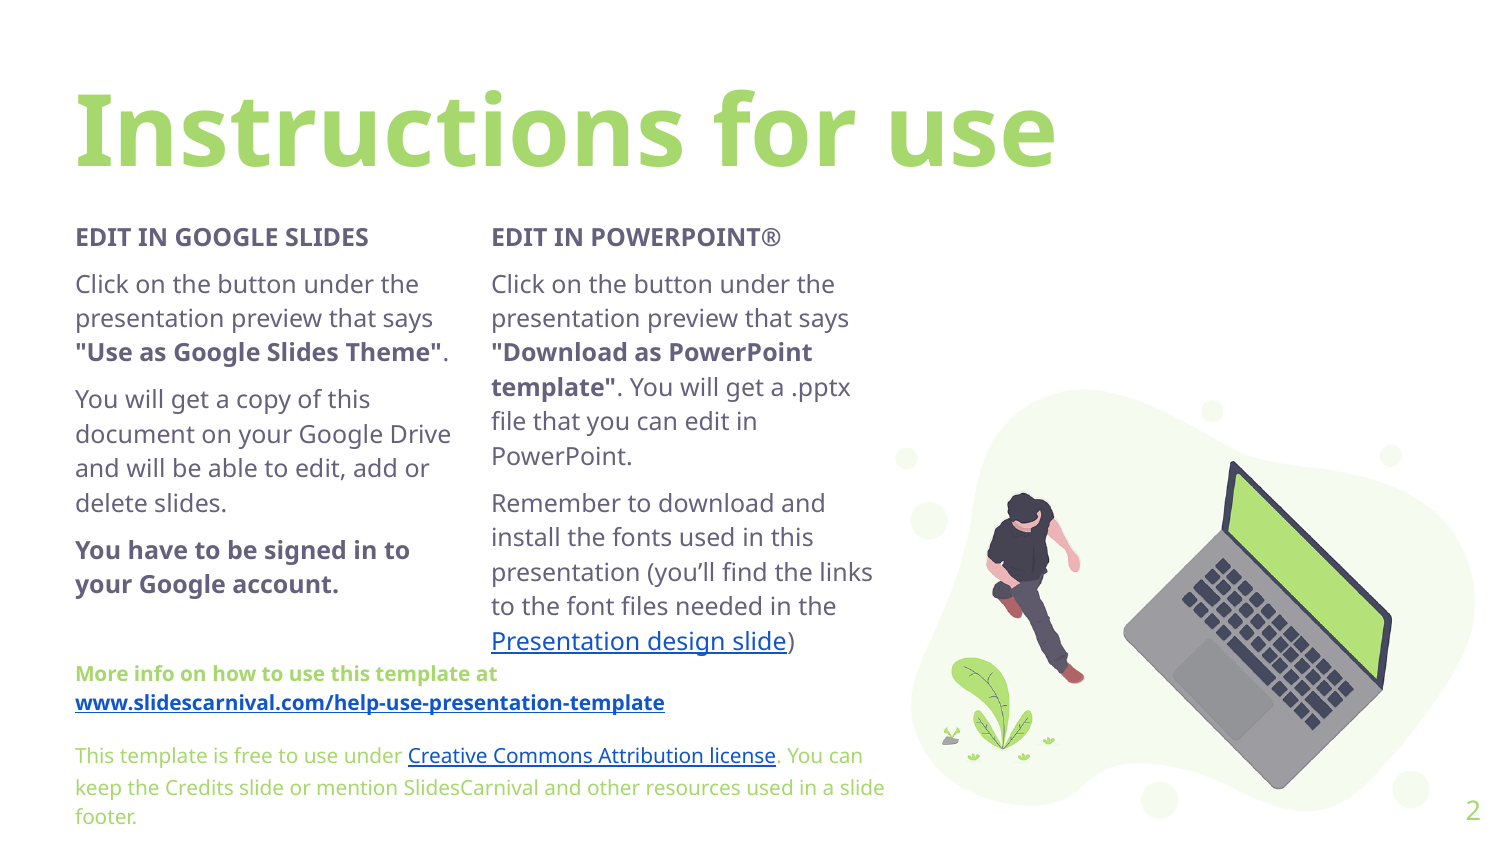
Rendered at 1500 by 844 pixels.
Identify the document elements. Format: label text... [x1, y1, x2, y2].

list EDIT IN POWERPOINT® Click on the button under the presentation preview that says "Download as PowerPoint template". You will get a .pptx file that you can edit in PowerPoint. Remember to download and install the fonts used in this presentation (you’ll find the links to the font files needed in the Presentation design slide) [491, 216, 884, 656]
slide_number ‹#› [1391, 779, 1482, 844]
list EDIT IN GOOGLE SLIDES Click on the button under the presentation preview that says "Use as Google Slides Theme". You will get a copy of this document on your Google Drive and will be able to edit, add or delete slides. You have to be signed in to your Google account. [75, 216, 468, 656]
title Instructions for use [75, 46, 1109, 187]
list More info on how to use this template at www.slidescarnival.com/help-use-presentation-template This template is free to use under Creative Commons Attribution license. You can keep the Credits slide or mention SlidesCarnival and other resources used in a slide footer. [75, 656, 893, 844]
picture [895, 389, 1475, 819]
